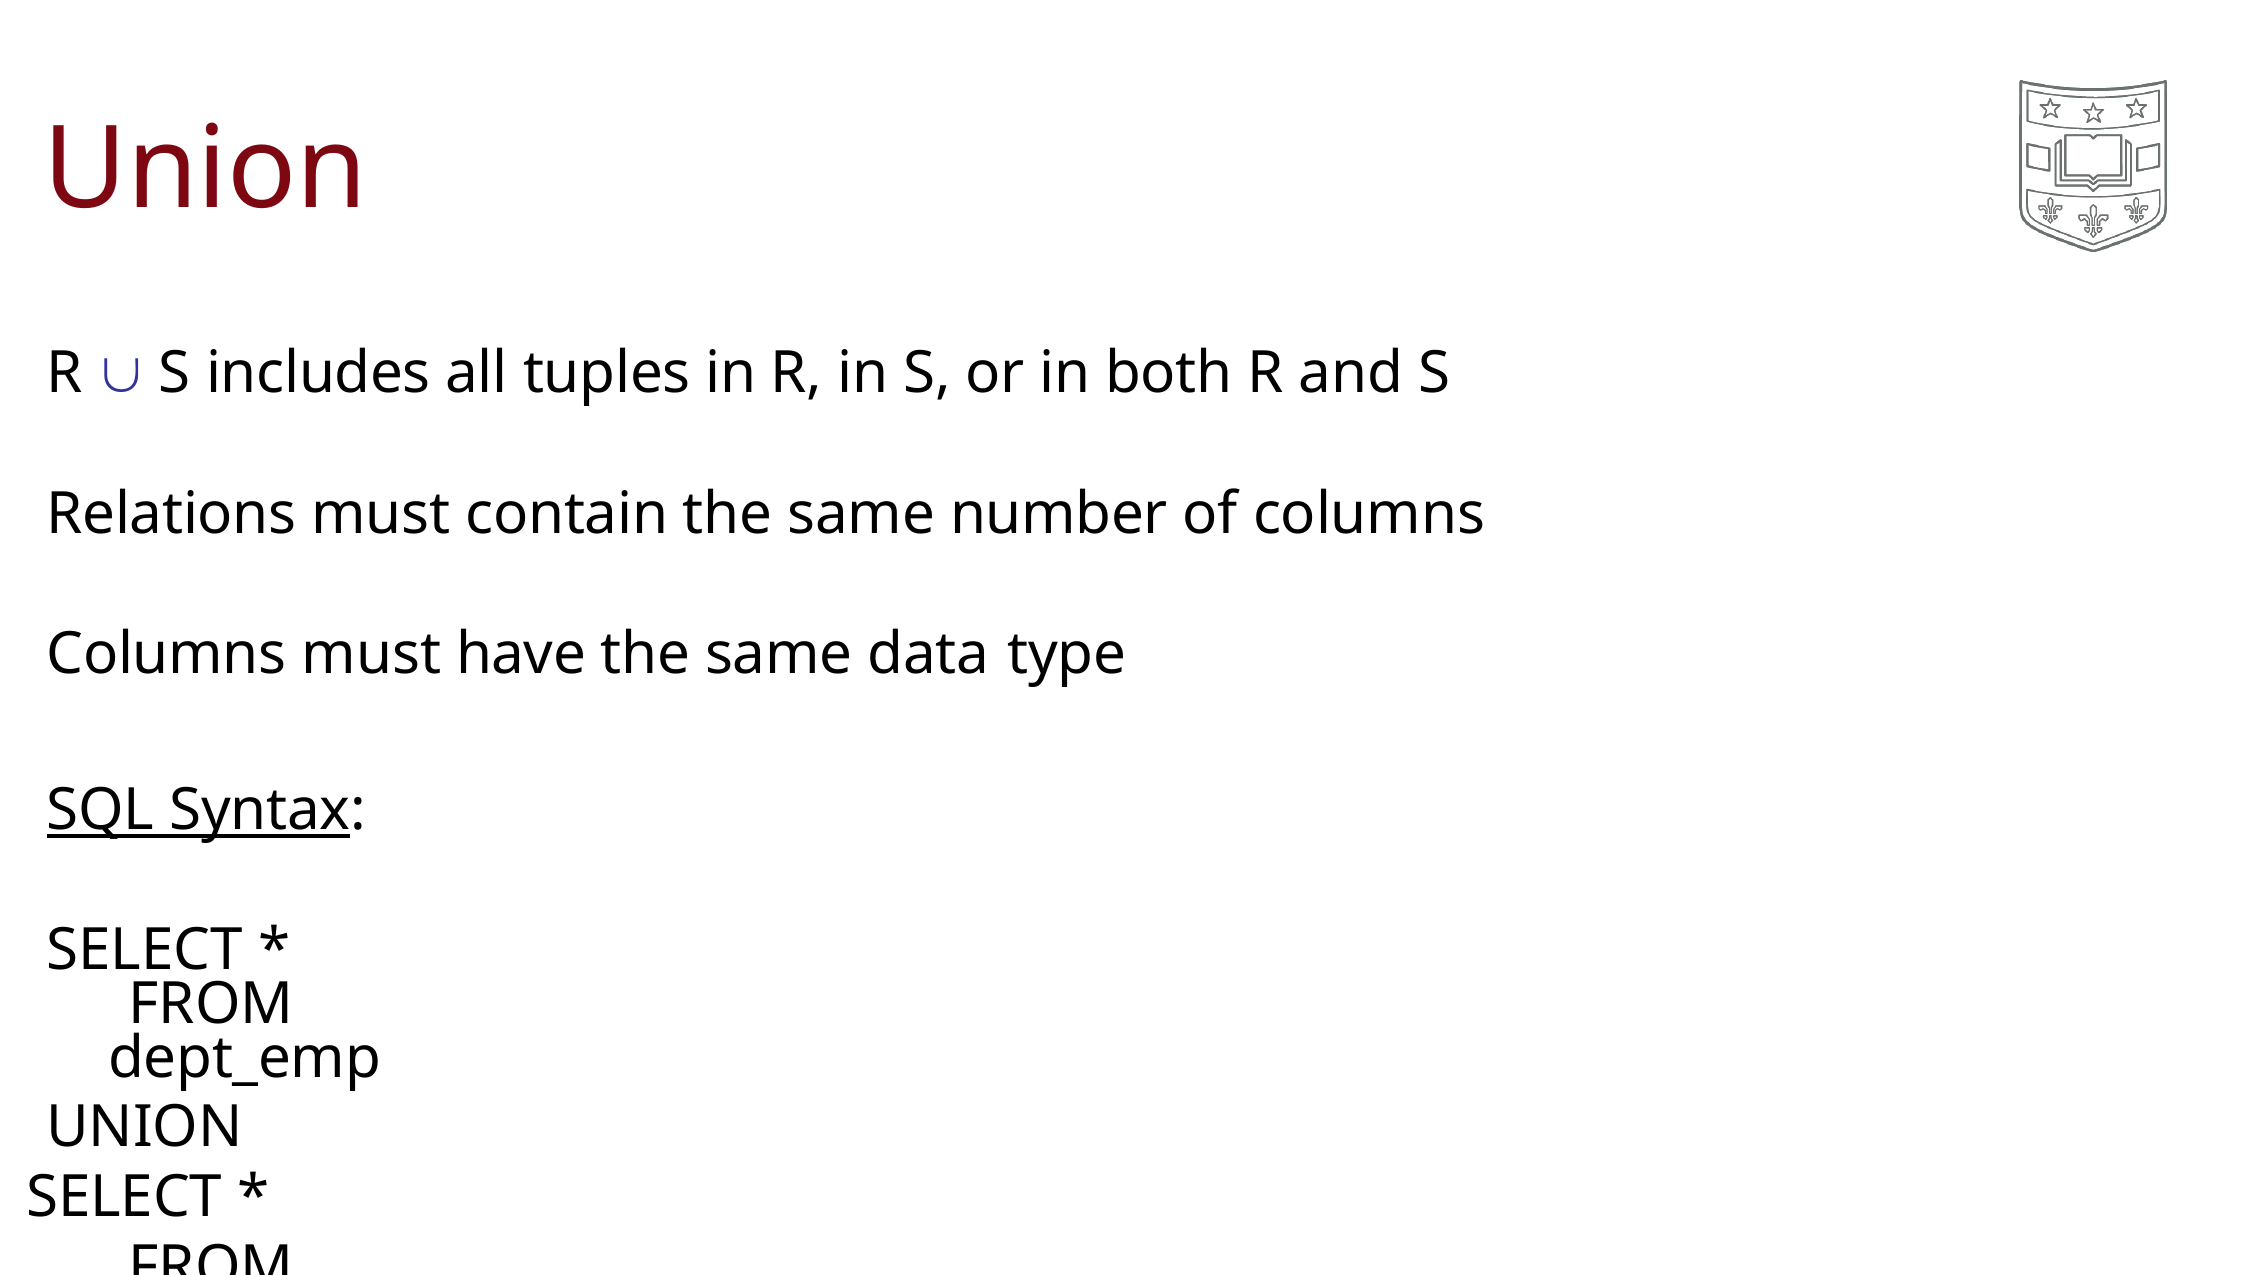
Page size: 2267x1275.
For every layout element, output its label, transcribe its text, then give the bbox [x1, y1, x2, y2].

picture [2019, 80, 2167, 252]
title Union [41, 90, 376, 306]
text_box R  S includes all tuples in R, in S, or in both R and S Relations must contain the same number of columns Columns must have the same data type SQL Syntax: SELECT * FROM dept_emp UNION SELECT * FROM dept_manager [24, 332, 1626, 1275]
